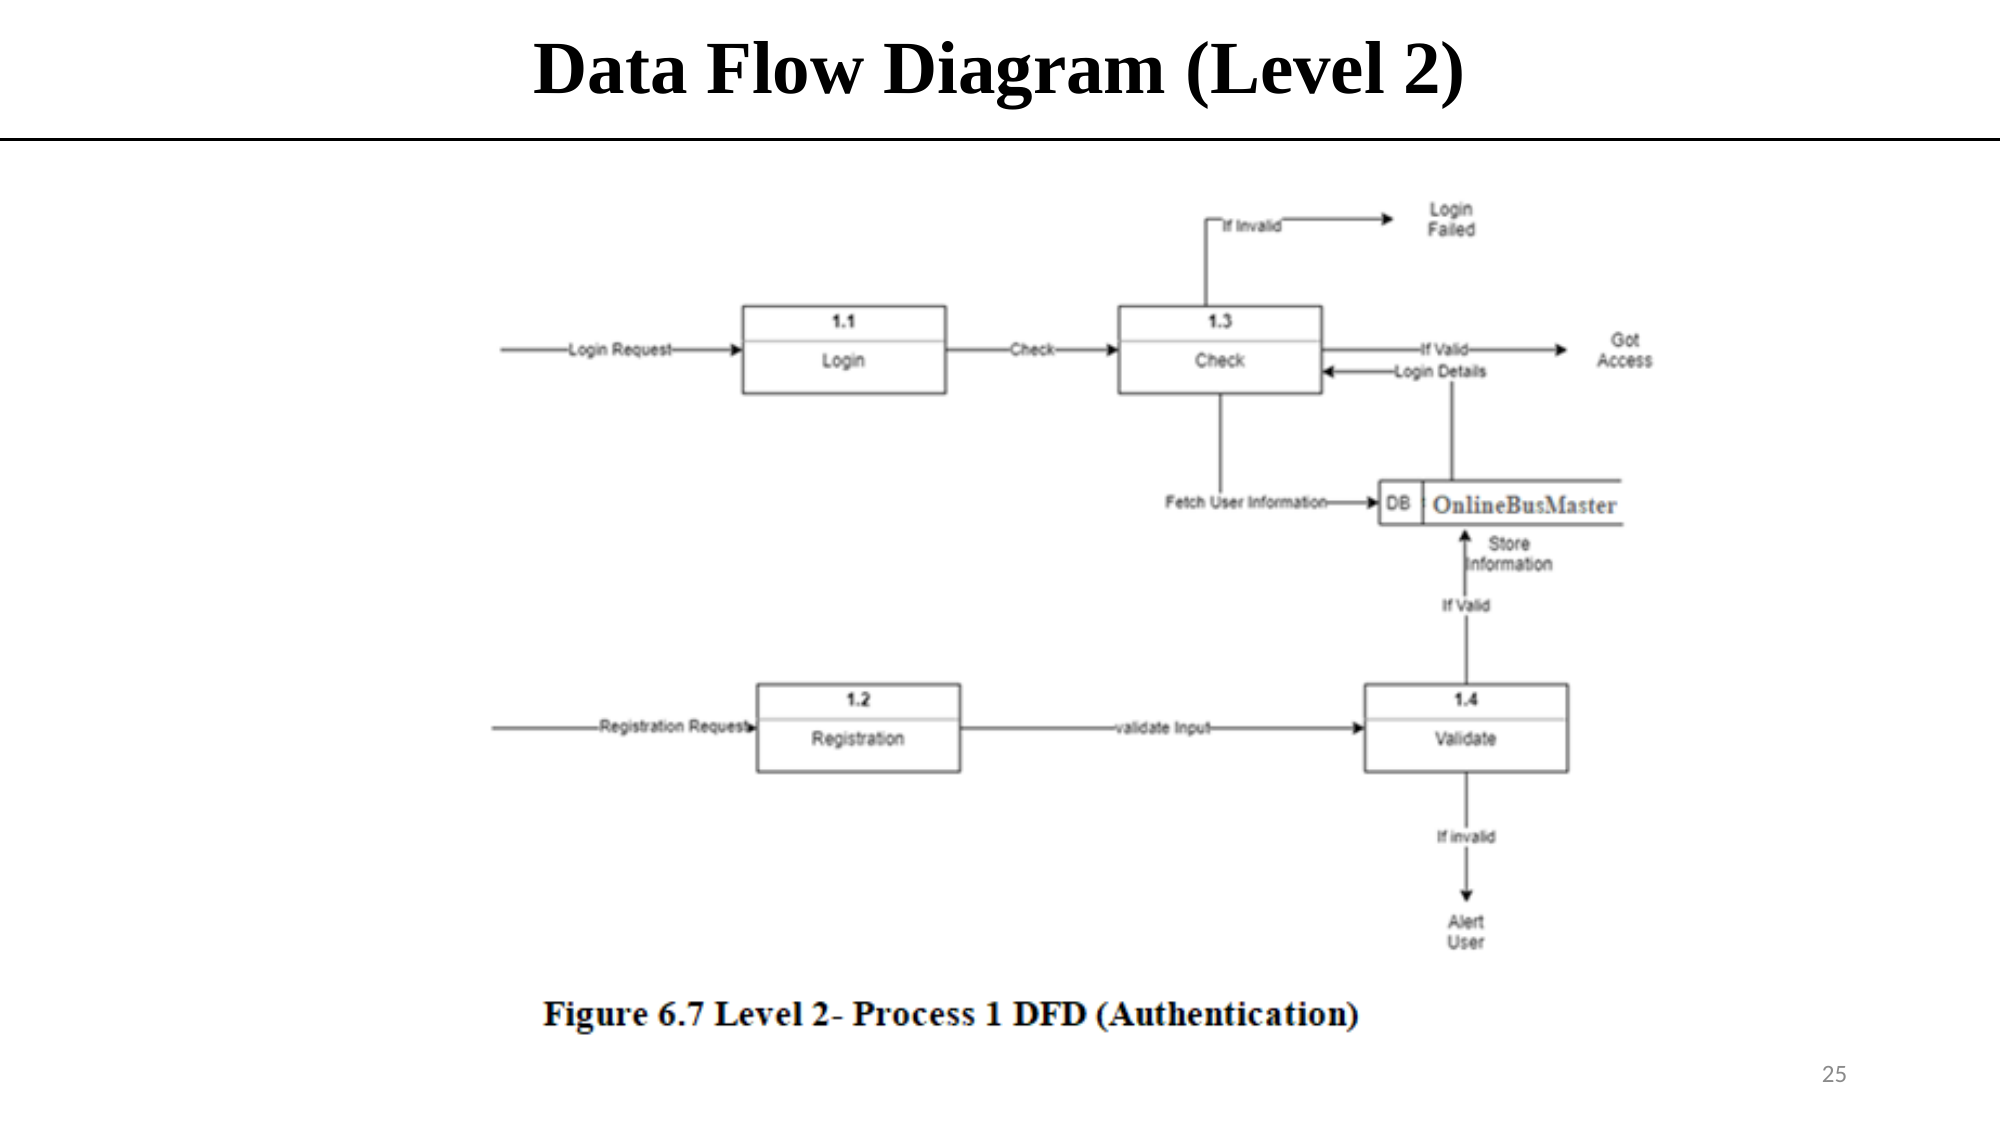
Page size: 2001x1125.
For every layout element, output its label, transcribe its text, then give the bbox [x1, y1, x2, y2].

title Data Flow Diagram (Level 2) [96, 0, 1904, 138]
picture [223, 178, 1722, 1063]
slide_number 25 [1412, 1042, 1863, 1103]
